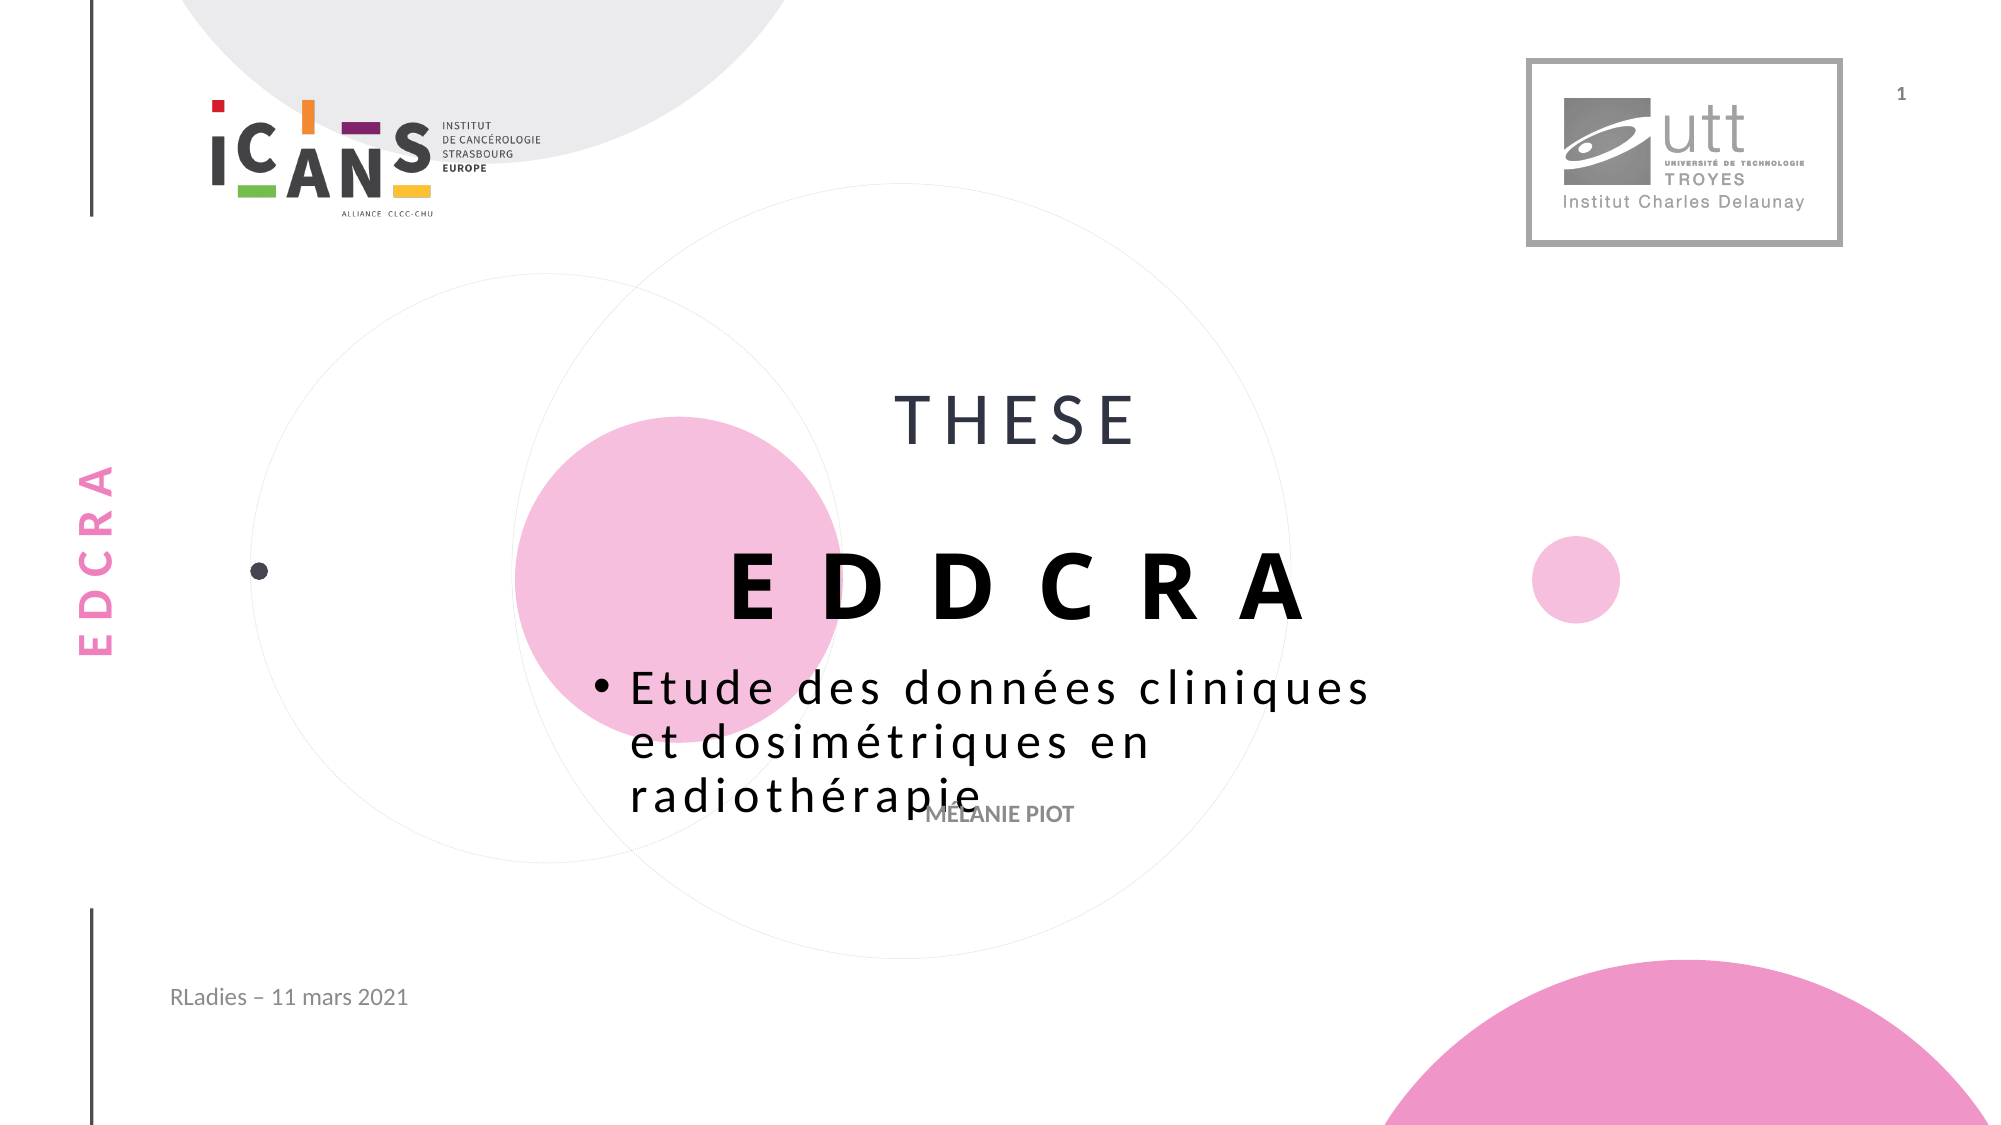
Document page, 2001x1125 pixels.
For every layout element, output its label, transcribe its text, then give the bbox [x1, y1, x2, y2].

text_box RLadies – 11 mars 2021 [97, 965, 482, 1025]
title EDDCRA [97, 471, 1932, 654]
picture [196, 76, 552, 234]
text_box THESE [139, 372, 1890, 513]
footer MÉLANIE PIOT [898, 782, 1102, 843]
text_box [1528, 60, 1840, 244]
list Etude des données cliniques et dosimétriques en radiothérapie [578, 653, 1451, 794]
